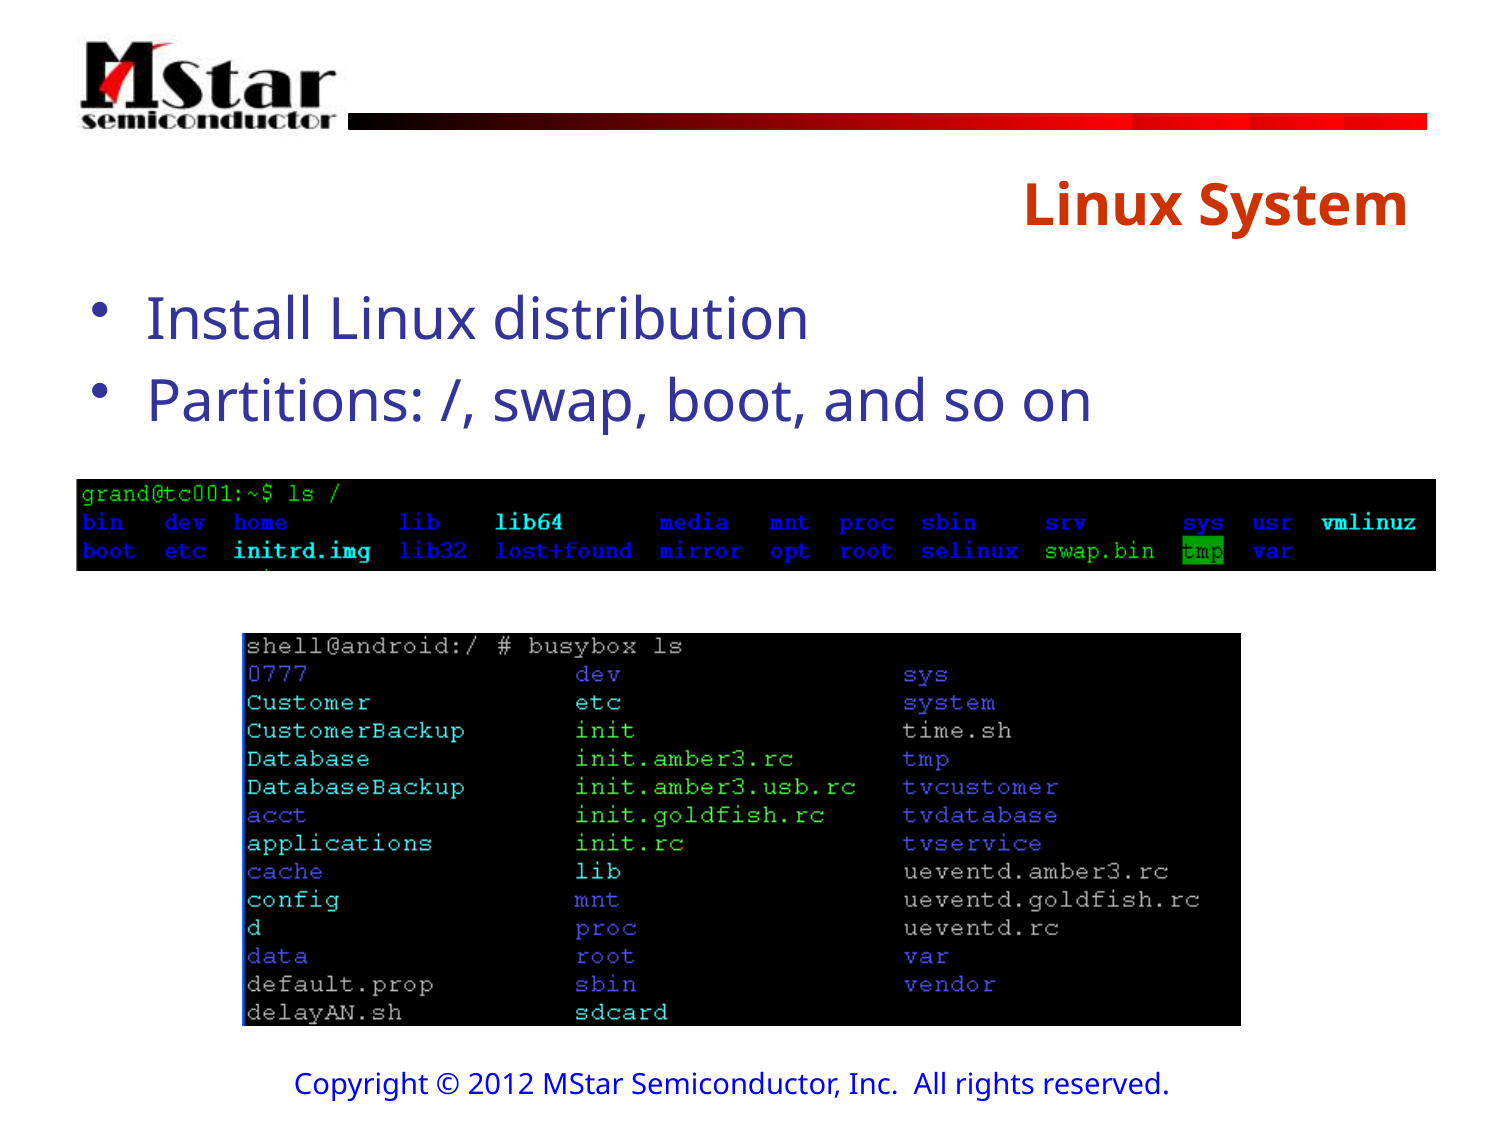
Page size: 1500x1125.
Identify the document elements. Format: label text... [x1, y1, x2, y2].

picture [76, 34, 346, 138]
picture [76, 479, 1436, 571]
title Linux System [74, 160, 1426, 244]
list Install Linux distribution Partitions: /, swap, boot, and so on [74, 577, 1426, 977]
footer Copyright © 2012 MStar Semiconductor, Inc. All rights reserved. [170, 1022, 1294, 1102]
list Install Linux distribution Partitions: /, swap, boot, and so on [74, 273, 1426, 480]
picture [241, 633, 1241, 1026]
